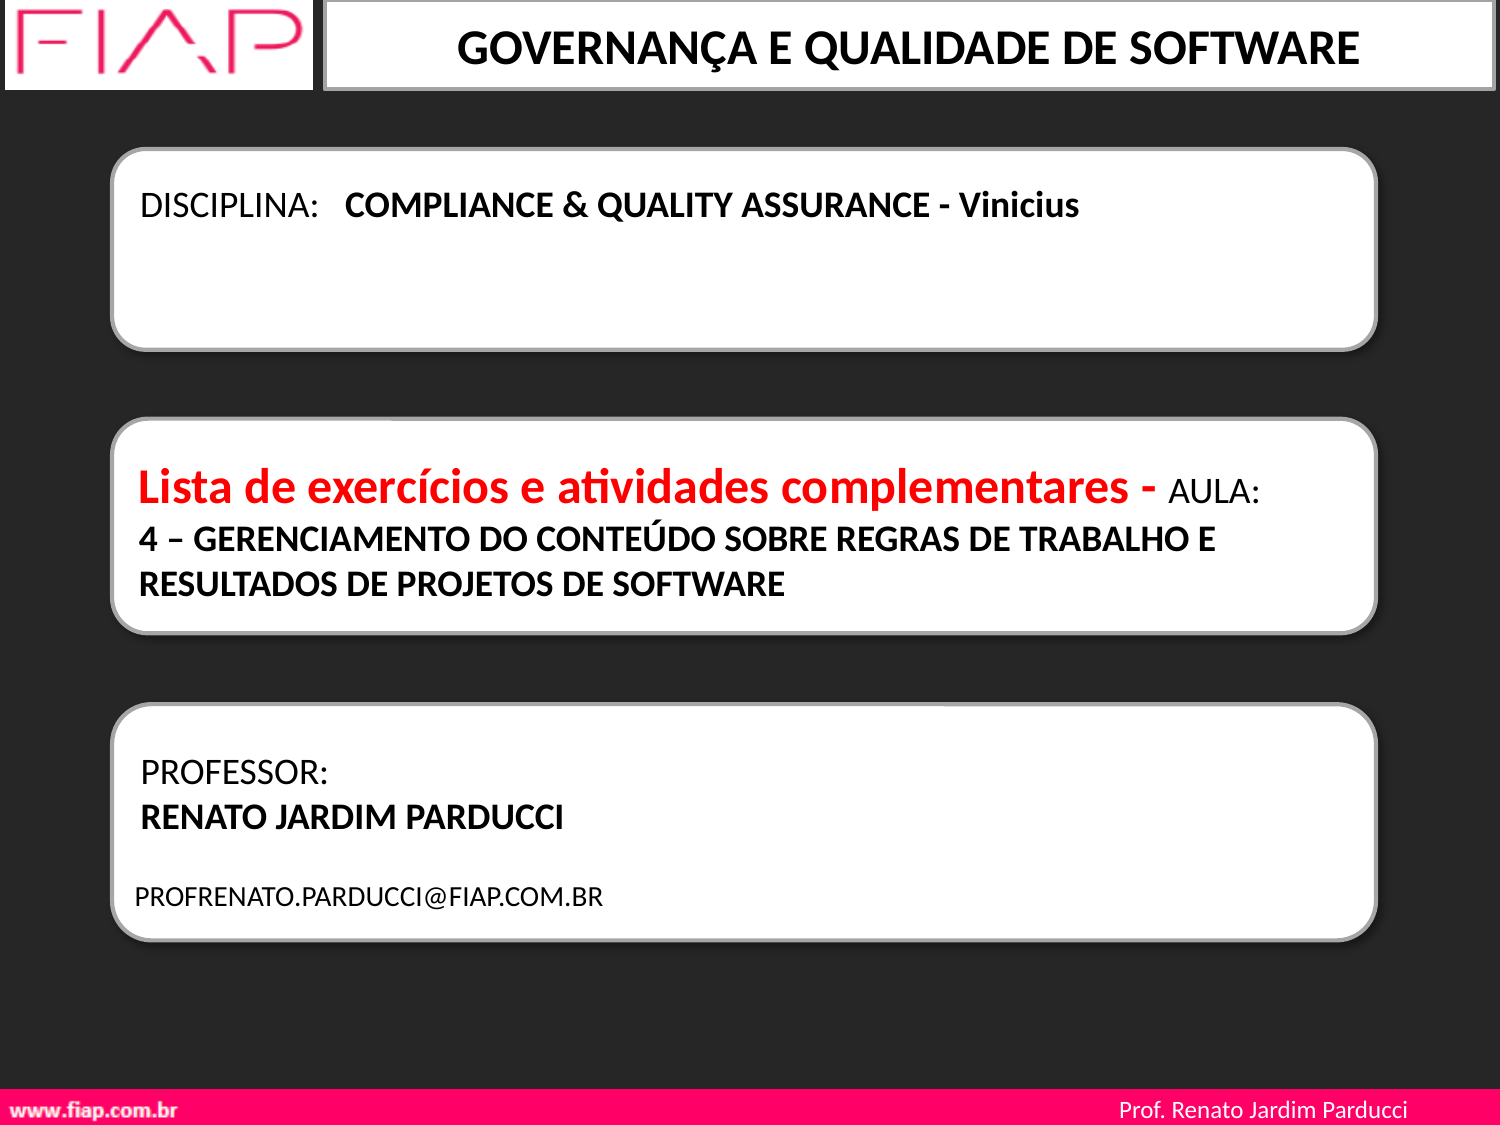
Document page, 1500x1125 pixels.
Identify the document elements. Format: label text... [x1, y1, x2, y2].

text_box DISCIPLINA: COMPLIANCE & QUALITY ASSURANCE - Vinicius [125, 172, 1096, 233]
text_box [109, 416, 1379, 636]
text_box [109, 702, 1379, 943]
text_box [109, 146, 1379, 352]
text_box Lista de exercícios e atividades complementares - AULA: 4 – GERENCIAMENTO DO CONTEÚDO SOBRE REGRAS DE TRABALHO E RESULTADOS DE PROJETOS DE SOFTWARE [123, 446, 1353, 612]
text_box PROFESSOR: RENATO JARDIM PARDUCCI [125, 739, 606, 845]
text_box PROFRENATO.PARDUCCI@FIAP.COM.BR [119, 869, 620, 920]
